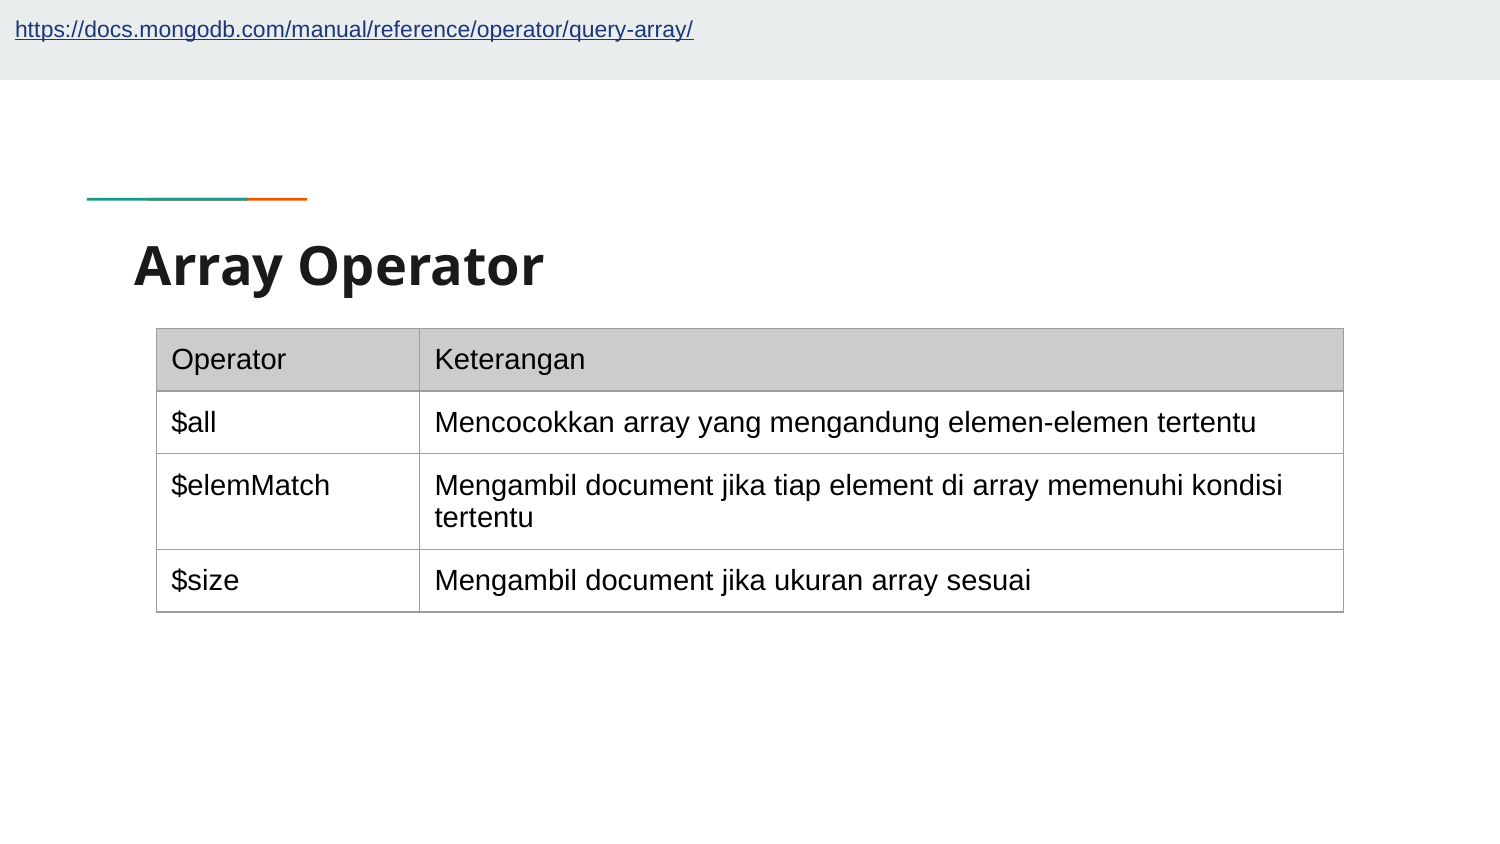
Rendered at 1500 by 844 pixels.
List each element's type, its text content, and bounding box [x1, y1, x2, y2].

table_cell Mengambil document jika tiap element di array memenuhi kondisi tertentu [420, 454, 1343, 549]
table_cell Mencocokkan array yang mengandung elemen-elemen tertentu [420, 392, 1343, 453]
table_cell $elemMatch [157, 454, 419, 549]
text_box https://docs.mongodb.com/manual/reference/operator/query-array/ [0, 0, 1500, 80]
table_header Operator [157, 329, 419, 390]
table_header Keterangan [420, 329, 1343, 390]
table_cell $size [157, 550, 419, 611]
title Array Operator [119, 216, 1381, 305]
table_cell Mengambil document jika ukuran array sesuai [420, 550, 1343, 611]
table_cell $all [157, 392, 419, 453]
